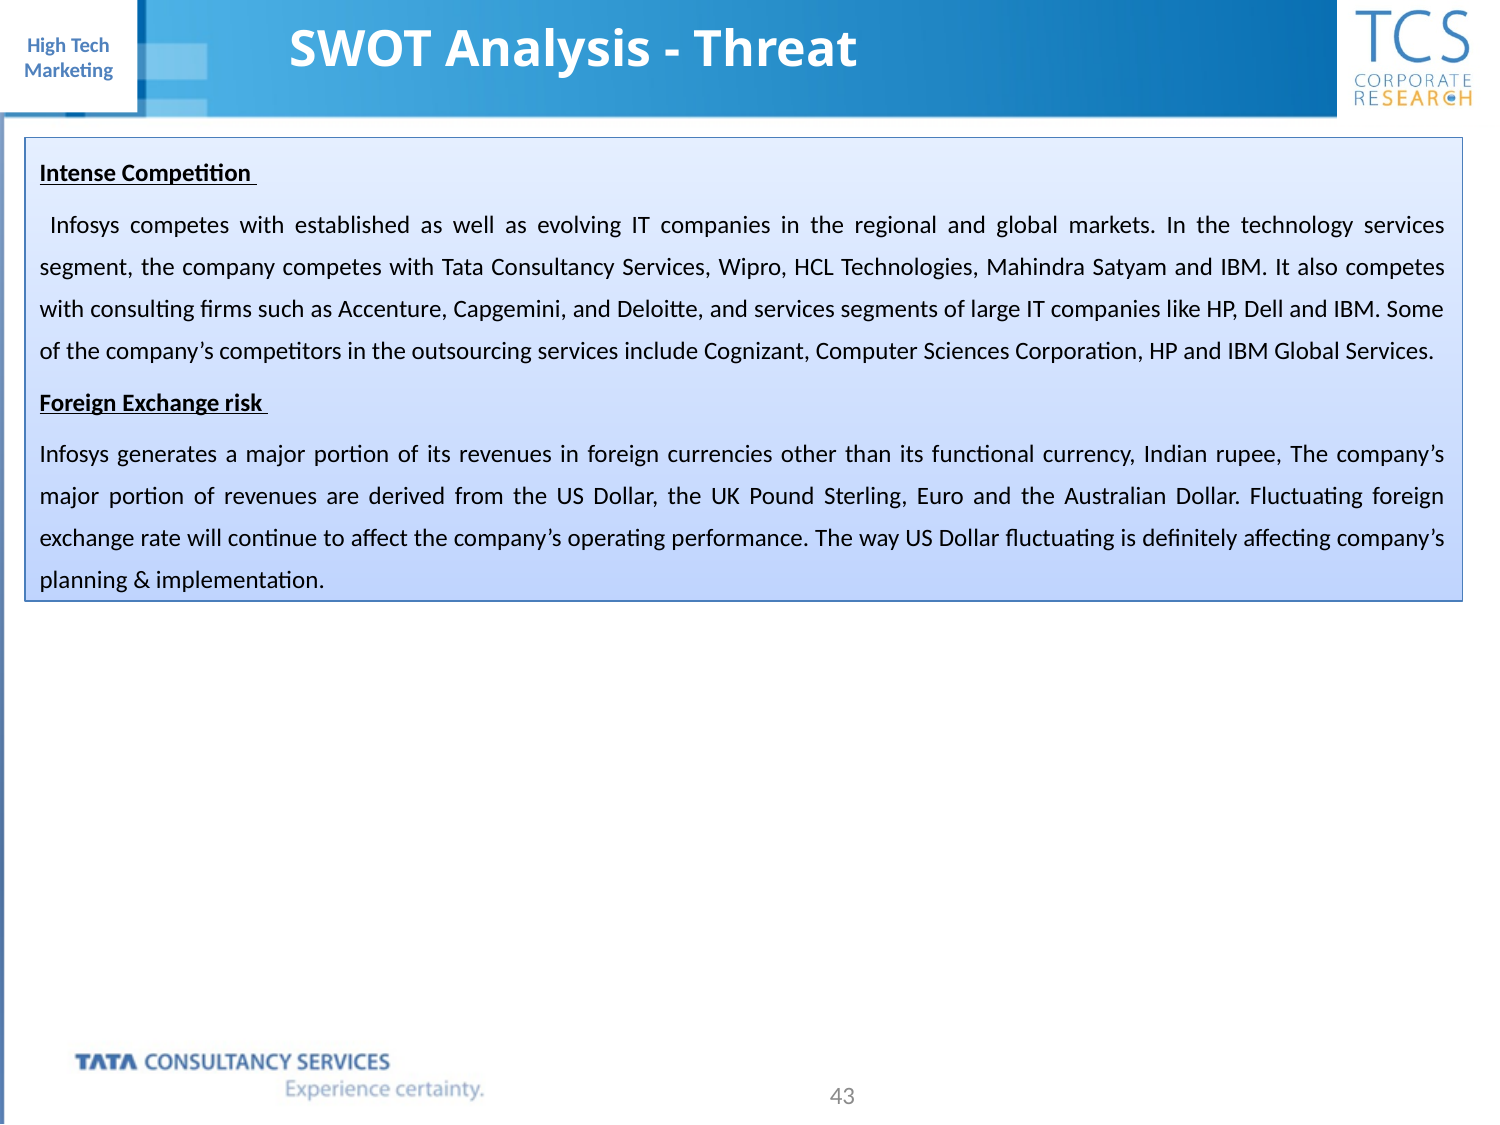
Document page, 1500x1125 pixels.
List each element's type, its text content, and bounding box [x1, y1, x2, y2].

picture [0, 0, 1500, 1124]
text_box Intense Competition Infosys competes with established as well as evolving IT companies in the regional and global markets. In the technology services segment, the company competes with Tata Consultancy Services, Wipro, HCL Technologies, Mahindra Satyam and IBM. It also competes with consulting firms such as Accenture, Capgemini, and Deloitte, and services segments of large IT companies like HP, Dell and IBM. Some of the company’s competitors in the outsourcing services include Cognizant, Computer Sciences Corporation, HP and IBM Global Services. Foreign Exchange risk Infosys generates a major portion of its revenues in foreign currencies other than its functional currency, Indian rupee, The company’s major portion of revenues are derived from the US Dollar, the UK Pound Sterling, Euro and the Australian Dollar. Fluctuating foreign exchange rate will continue to affect the company’s operating performance. The way US Dollar fluctuating is definitely affecting company’s planning & implementation. [24, 137, 1463, 602]
text_box SWOT Analysis - Threat [275, 8, 1500, 88]
slide_number 43 [812, 1065, 873, 1125]
